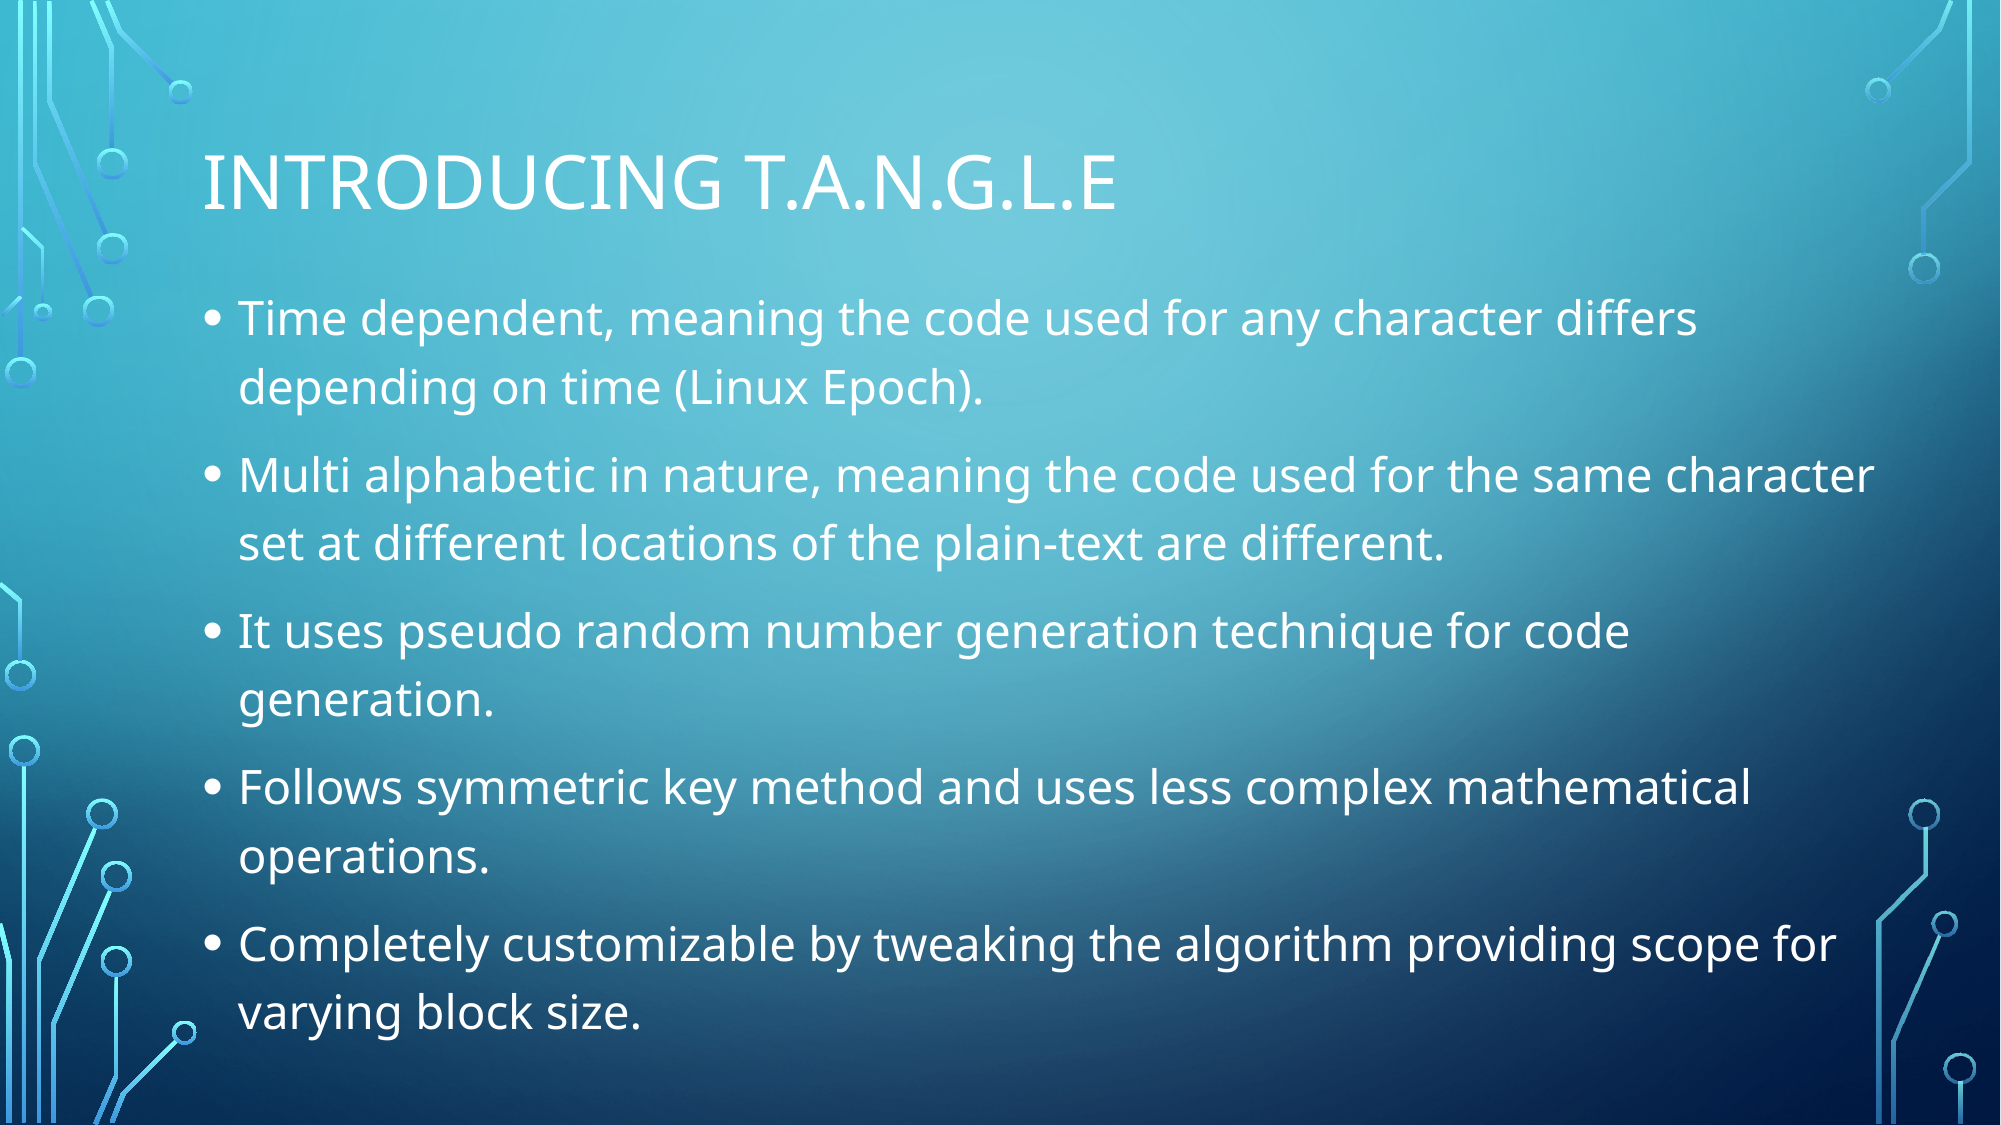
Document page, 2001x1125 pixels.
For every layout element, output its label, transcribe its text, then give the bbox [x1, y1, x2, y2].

title Introducing t.a.n.g.l.E [187, 101, 1222, 269]
list Time dependent, meaning the code used for any character differs depending on time (Linux Epoch). Multi alphabetic in nature, meaning the code used for the same character set at different locations of the plain-text are different. It uses pseudo random number generation technique for code generation. Follows symmetric key method and uses less complex mathematical operations. Completely customizable by tweaking the algorithm providing scope for varying block size. [187, 269, 1916, 1050]
